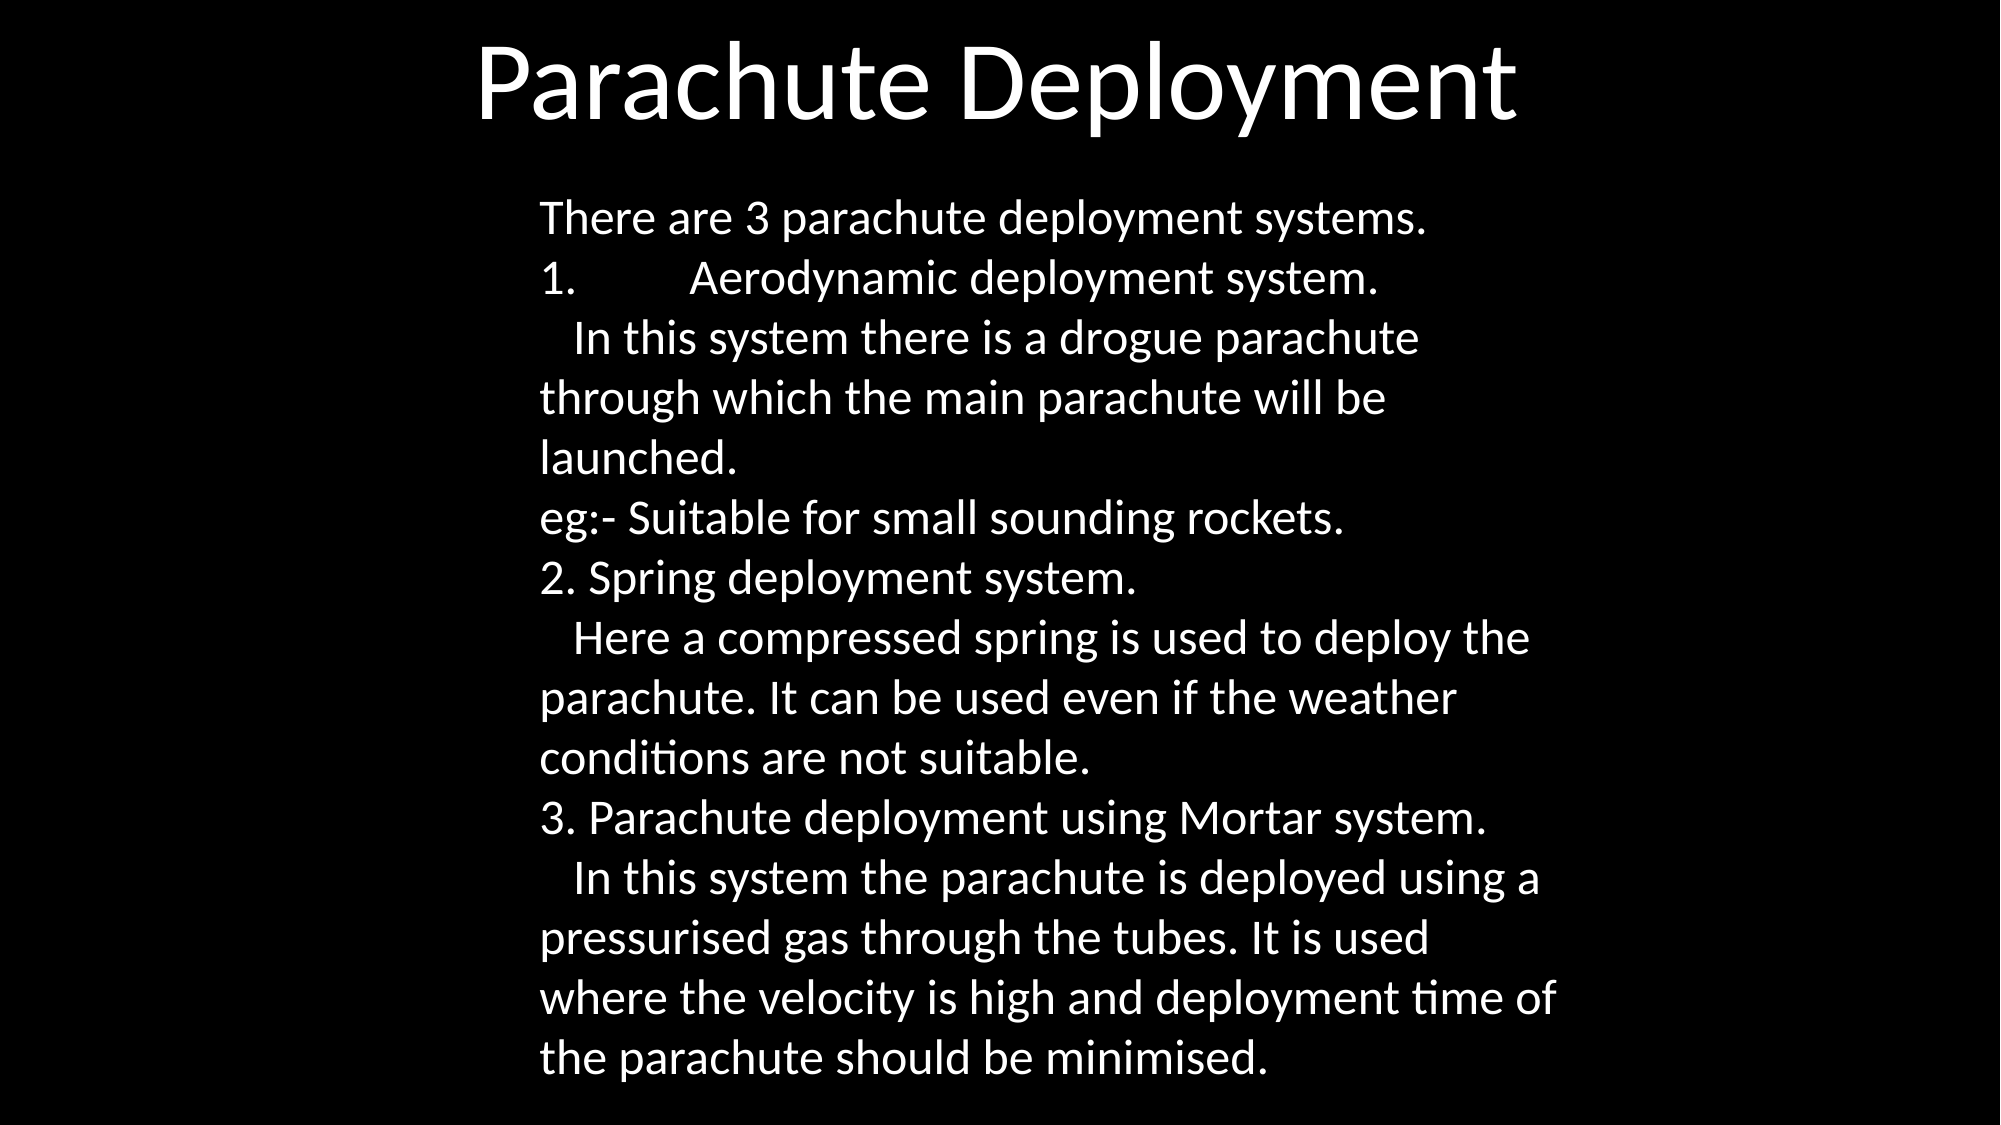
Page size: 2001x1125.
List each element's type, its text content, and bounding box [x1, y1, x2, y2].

text_box There are 3 parachute deployment systems. 1. Aerodynamic deployment system. In this system there is a drogue parachute through which the main parachute will be launched. eg:- Suitable for small sounding rockets. 2. Spring deployment system. Here a compressed spring is used to deploy the parachute. It can be used even if the weather conditions are not suitable. 3. Parachute deployment using Mortar system. In this system the parachute is deployed using a pressurised gas through the tubes. It is used where the velocity is high and deployment time of the parachute should be minimised. [524, 176, 1584, 1092]
text_box Parachute Deployment [459, 0, 1627, 150]
